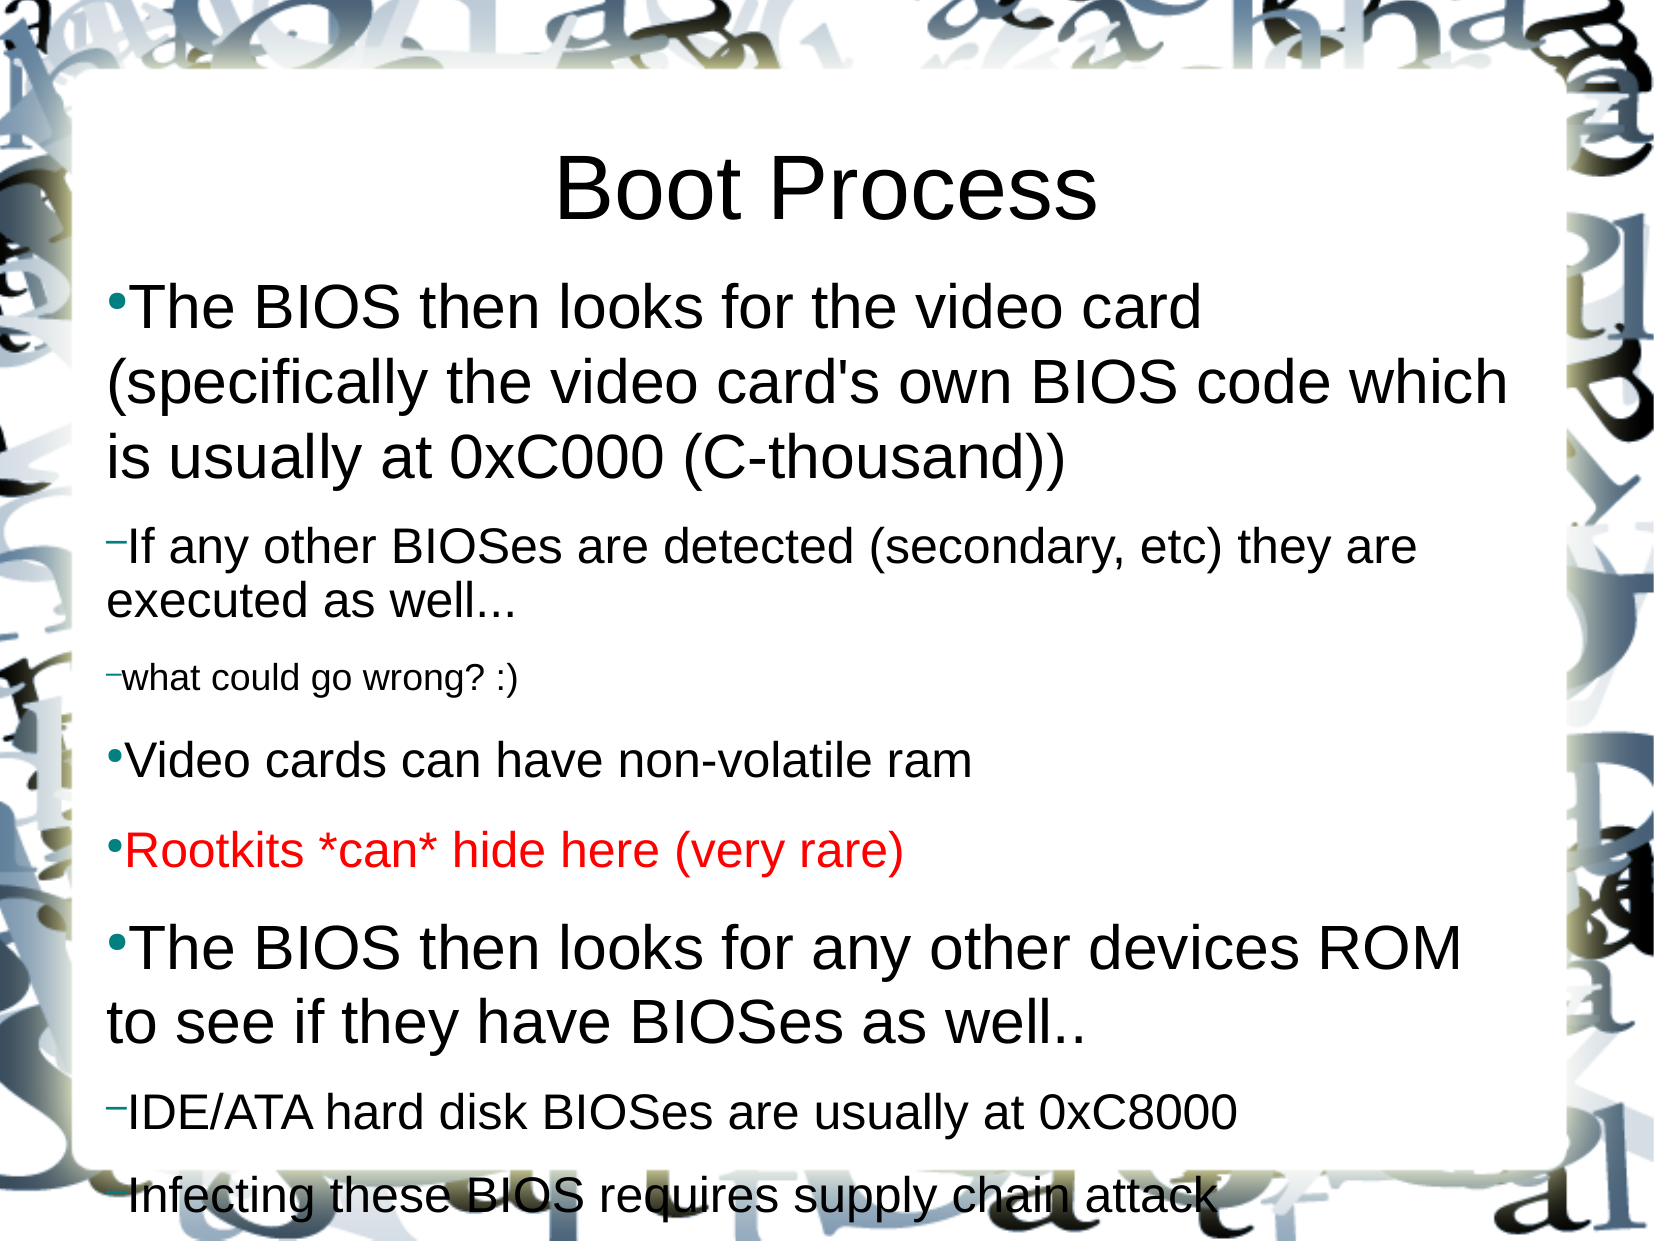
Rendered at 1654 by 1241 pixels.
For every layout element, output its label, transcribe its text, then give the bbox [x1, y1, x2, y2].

list The BIOS then looks for the video card (specifically the video card's own BIOS code which is usually at 0xC000 (C-thousand)) If any other BIOSes are detected (secondary, etc) they are executed as well... what could go wrong? :) Video cards can have non-volatile ram Rootkits *can* hide here (very rare) The BIOS then looks for any other devices ROM to see if they have BIOSes as well.. IDE/ATA hard disk BIOSes are usually at 0xC8000 Infecting these BIOS requires supply chain attack [106, 265, 1530, 1185]
picture [0, 0, 1654, 1241]
title Boot Process [82, 78, 1571, 287]
